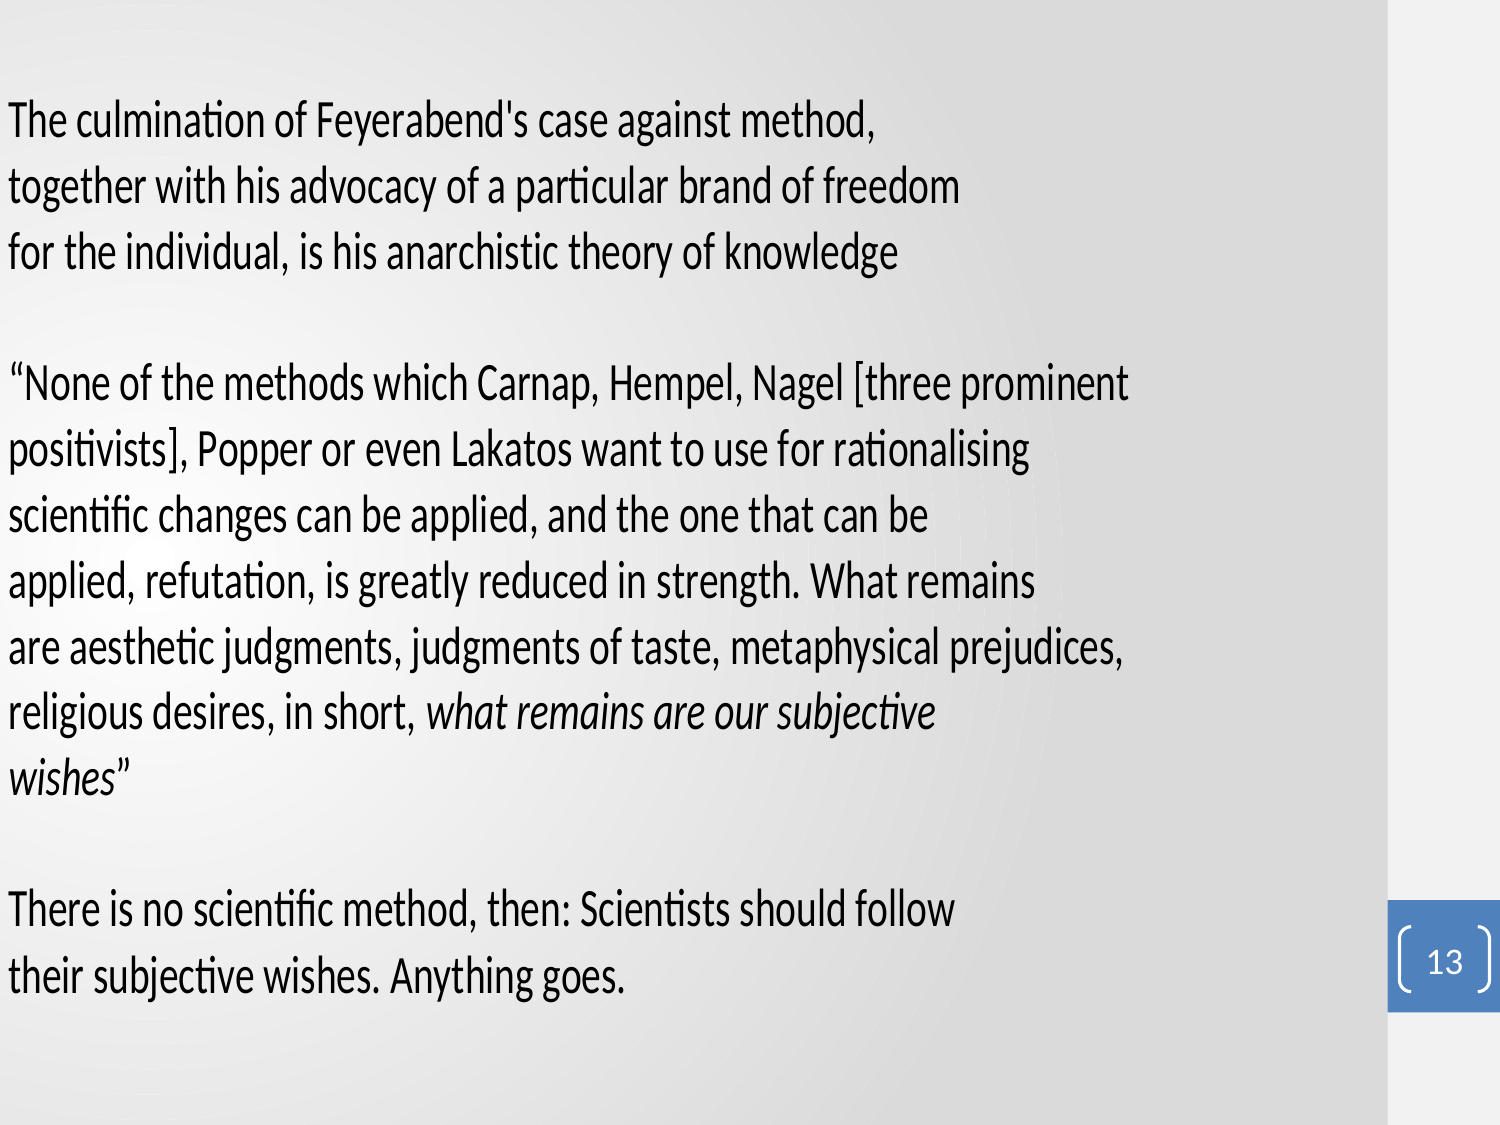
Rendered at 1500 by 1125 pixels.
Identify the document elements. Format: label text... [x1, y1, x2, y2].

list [7, 85, 1361, 1056]
slide_number 13 [1397, 925, 1492, 994]
